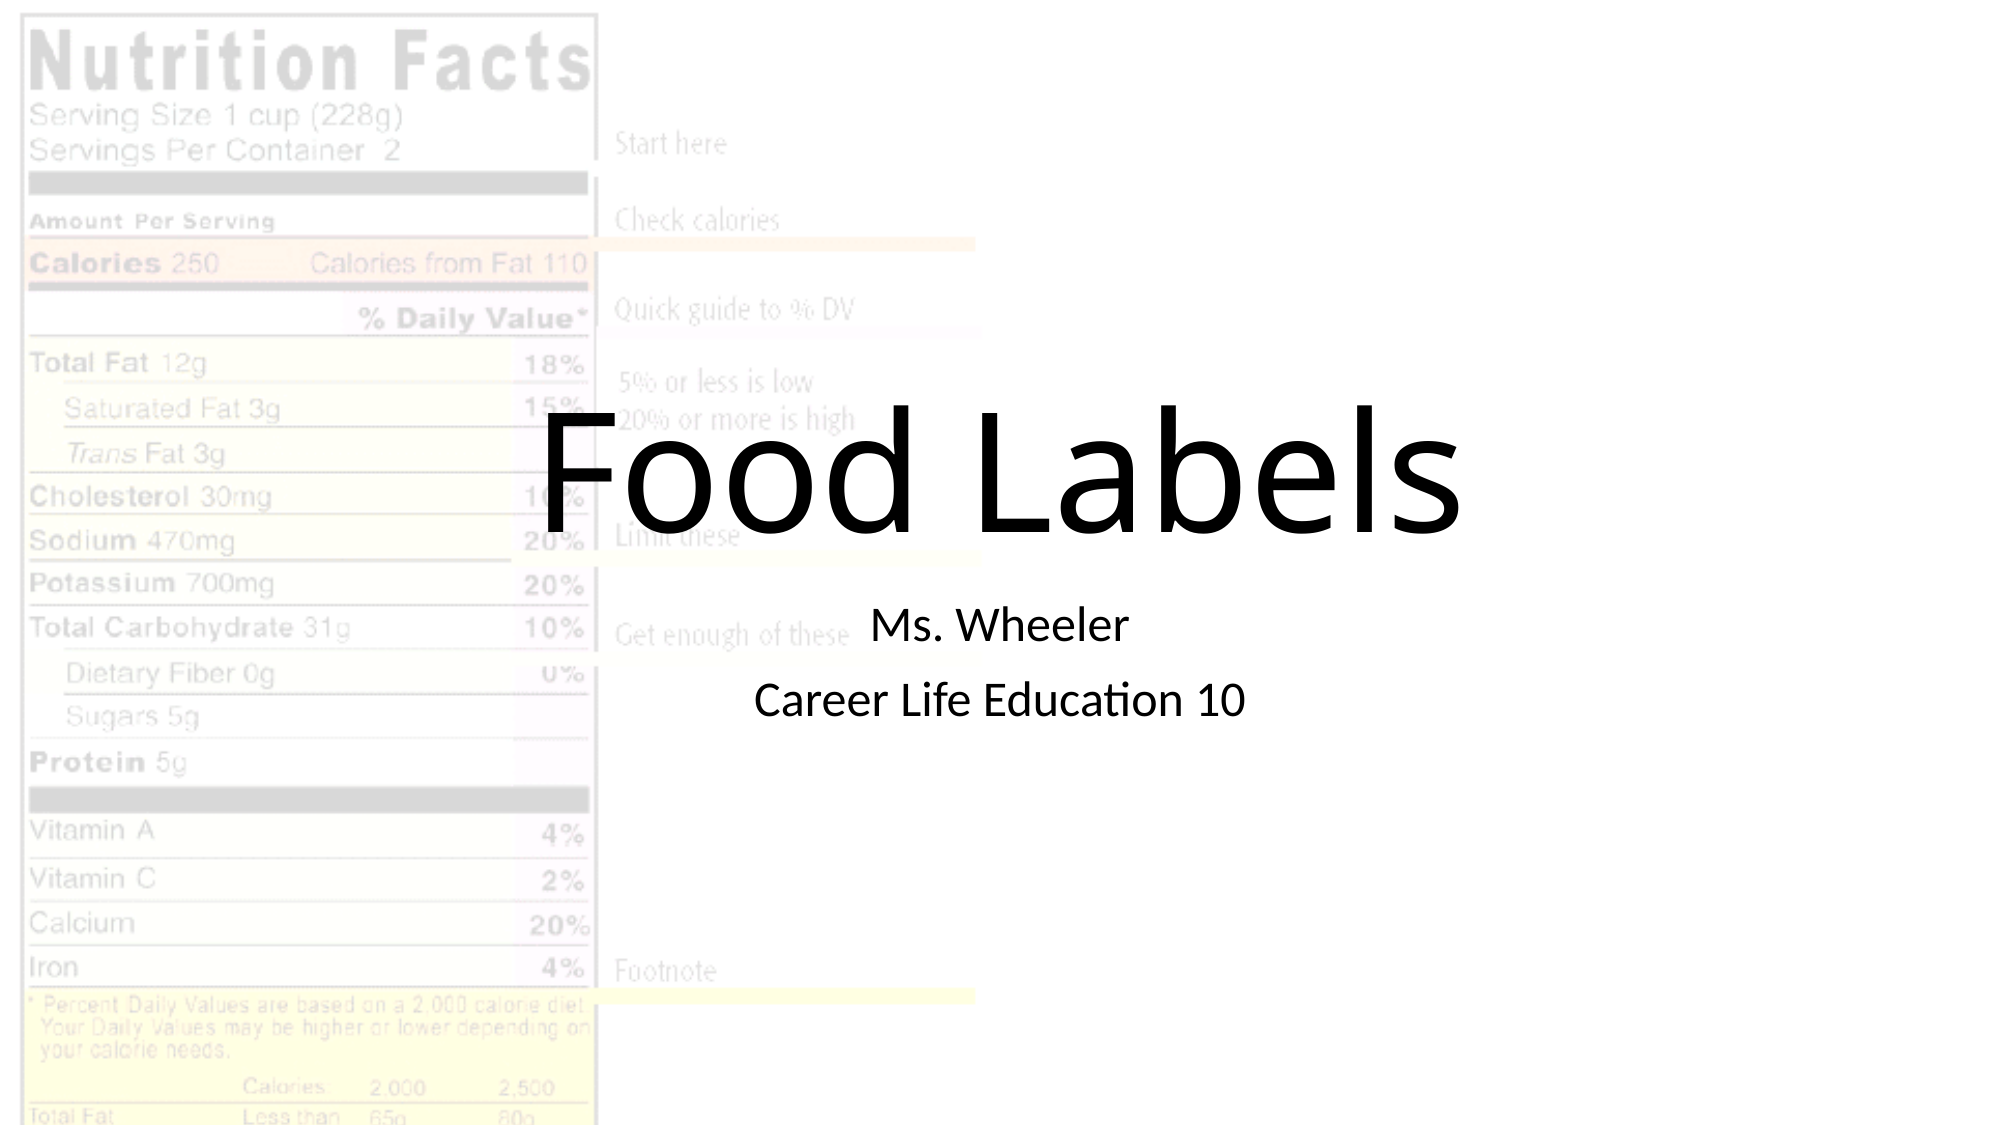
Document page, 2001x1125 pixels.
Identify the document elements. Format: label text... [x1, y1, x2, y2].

picture [0, 0, 1009, 1125]
subtitle Ms. Wheeler Career Life Education 10 [1009, 590, 1750, 863]
title Food Labels [1009, 184, 1750, 576]
